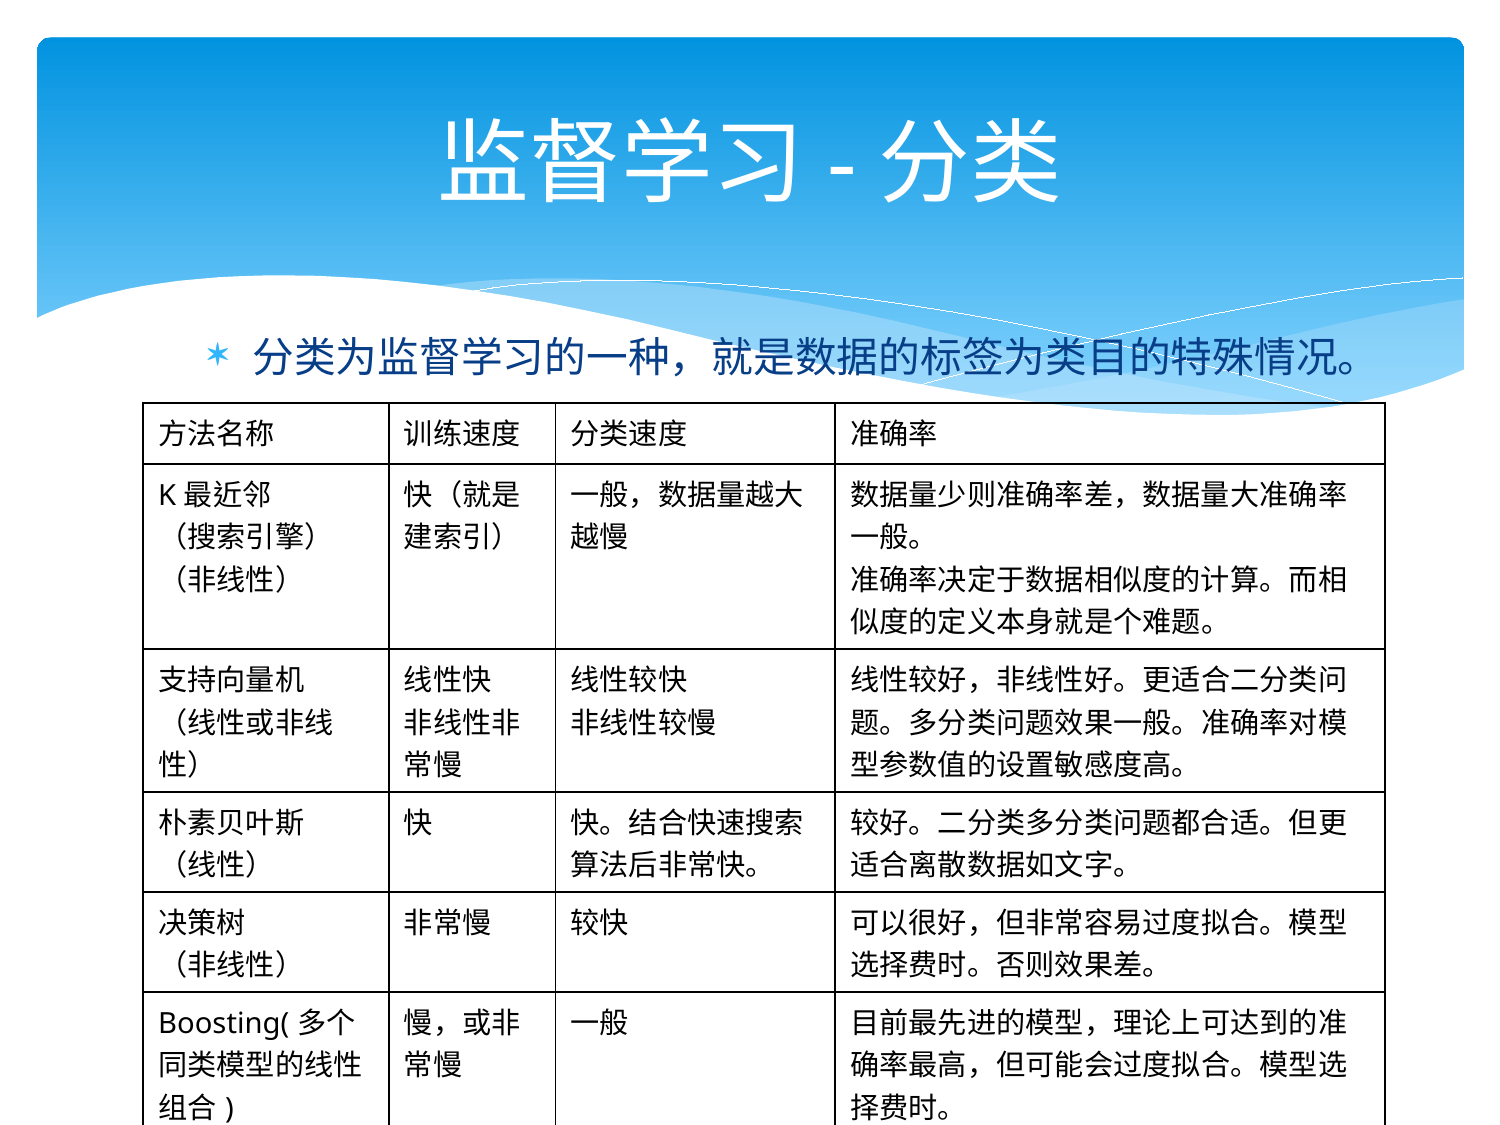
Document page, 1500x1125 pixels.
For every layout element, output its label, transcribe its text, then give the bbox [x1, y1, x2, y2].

table_cell 线性较好，非线性好。更适合二分类问题。多分类问题效果一般。准确率对模型参数值的设置敏感度高。 [836, 650, 1384, 791]
table_cell 快 [390, 793, 555, 891]
table_cell 线性快 非线性非常慢 [390, 650, 555, 791]
table_cell 数据量少则准确率差，数据量大准确率一般。 准确率决定于数据相似度的计算。而相似度的定义本身就是个难题。 [836, 465, 1384, 648]
table_cell 线性较快 非线性较慢 [556, 650, 834, 791]
table_cell 快（就是建索引） [390, 465, 555, 648]
table_cell 较快 [556, 893, 834, 991]
table_cell Boosting(多个同类模型的线性组合) （线性或非线性） [144, 993, 388, 1125]
table_cell 朴素贝叶斯 （线性） [144, 793, 388, 891]
table_cell 决策树 （非线性） [144, 893, 388, 991]
table_cell 快。结合快速搜索算法后非常快。 [556, 793, 834, 891]
table_cell 可以很好，但非常容易过度拟合。模型选择费时。否则效果差。 [836, 893, 1384, 991]
table_cell 非常慢 [390, 893, 555, 991]
table_cell 较好。二分类多分类问题都合适。但更适合离散数据如文字。 [836, 793, 1384, 891]
list 分类为监督学习的一种，就是数据的标签为类目的特殊情况。 [143, 322, 1359, 402]
table_header 训练速度 [390, 404, 555, 463]
table_cell 一般，数据量越大越慢 [556, 465, 834, 648]
table_cell 目前最先进的模型，理论上可达到的准确率最高，但可能会过度拟合。模型选择费时。 [836, 993, 1384, 1125]
table_cell 慢，或非常慢 [390, 993, 555, 1125]
table_header 准确率 [836, 404, 1384, 463]
table_header 方法名称 [144, 404, 388, 463]
table_cell 支持向量机 （线性或非线性） [144, 650, 388, 791]
title 监督学习-分类 [75, 55, 1425, 261]
table_cell 一般 [556, 993, 834, 1125]
table_header 分类速度 [556, 404, 834, 463]
table_cell K最近邻 （搜索引擎） （非线性） [144, 465, 388, 648]
